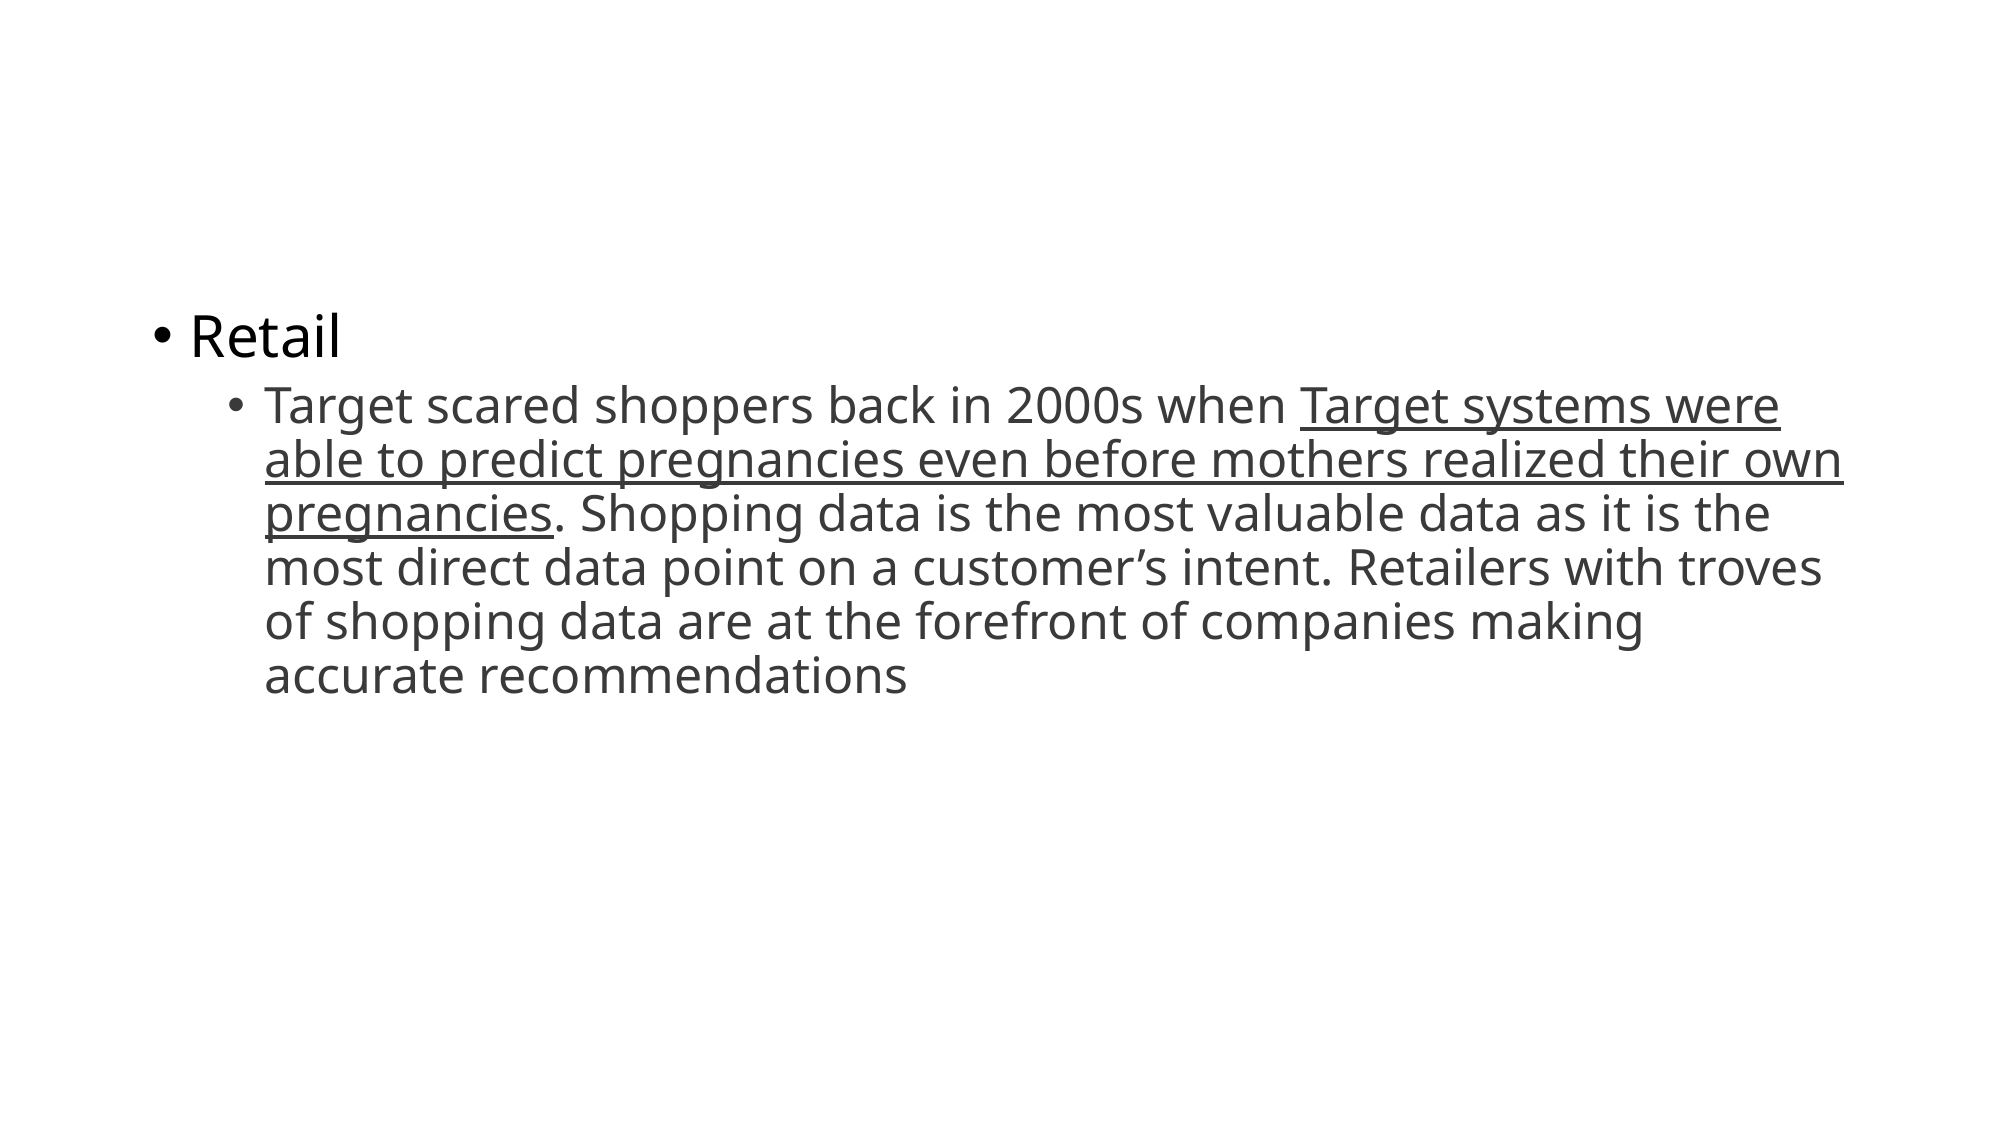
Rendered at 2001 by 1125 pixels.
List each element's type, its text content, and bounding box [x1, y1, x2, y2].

list Retail Target scared shoppers back in 2000s when Target systems were able to predict pregnancies even before mothers realized their own pregnancies. Shopping data is the most valuable data as it is the most direct data point on a customer’s intent. Retailers with troves of shopping data are at the forefront of companies making accurate recommendations [137, 299, 1863, 1014]
